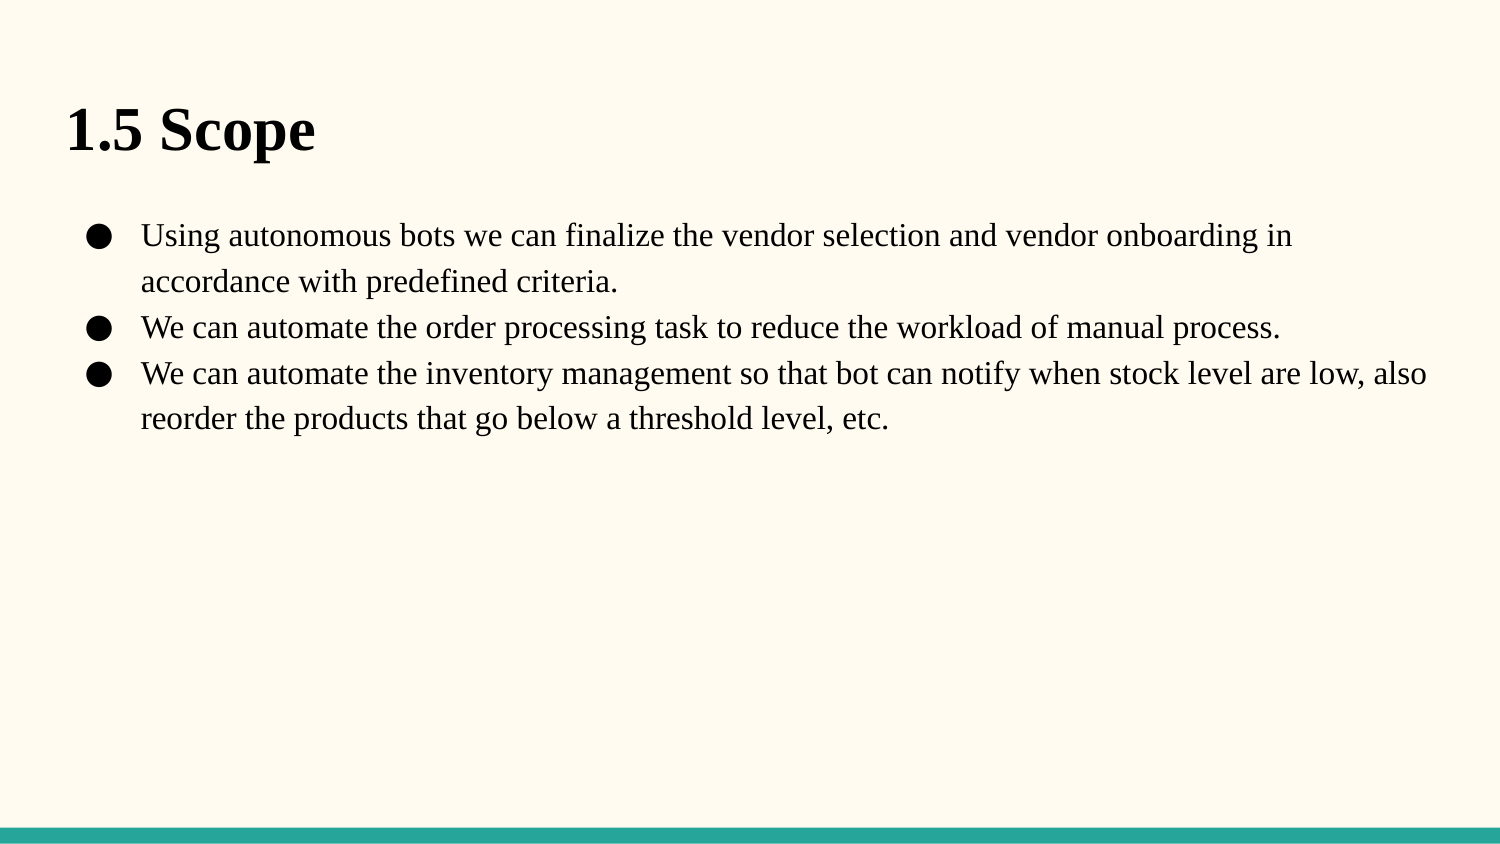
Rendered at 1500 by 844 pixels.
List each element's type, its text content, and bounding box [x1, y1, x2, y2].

text_box Using autonomous bots we can finalize the vendor selection and vendor onboarding in accordance with predefined criteria. We can automate the order processing task to reduce the workload of manual process. We can automate the inventory management so that bot can notify when stock level are low, also reorder the products that go below a threshold level, etc. [51, 192, 1449, 750]
text_box 1.5 Scope [51, 72, 1449, 174]
